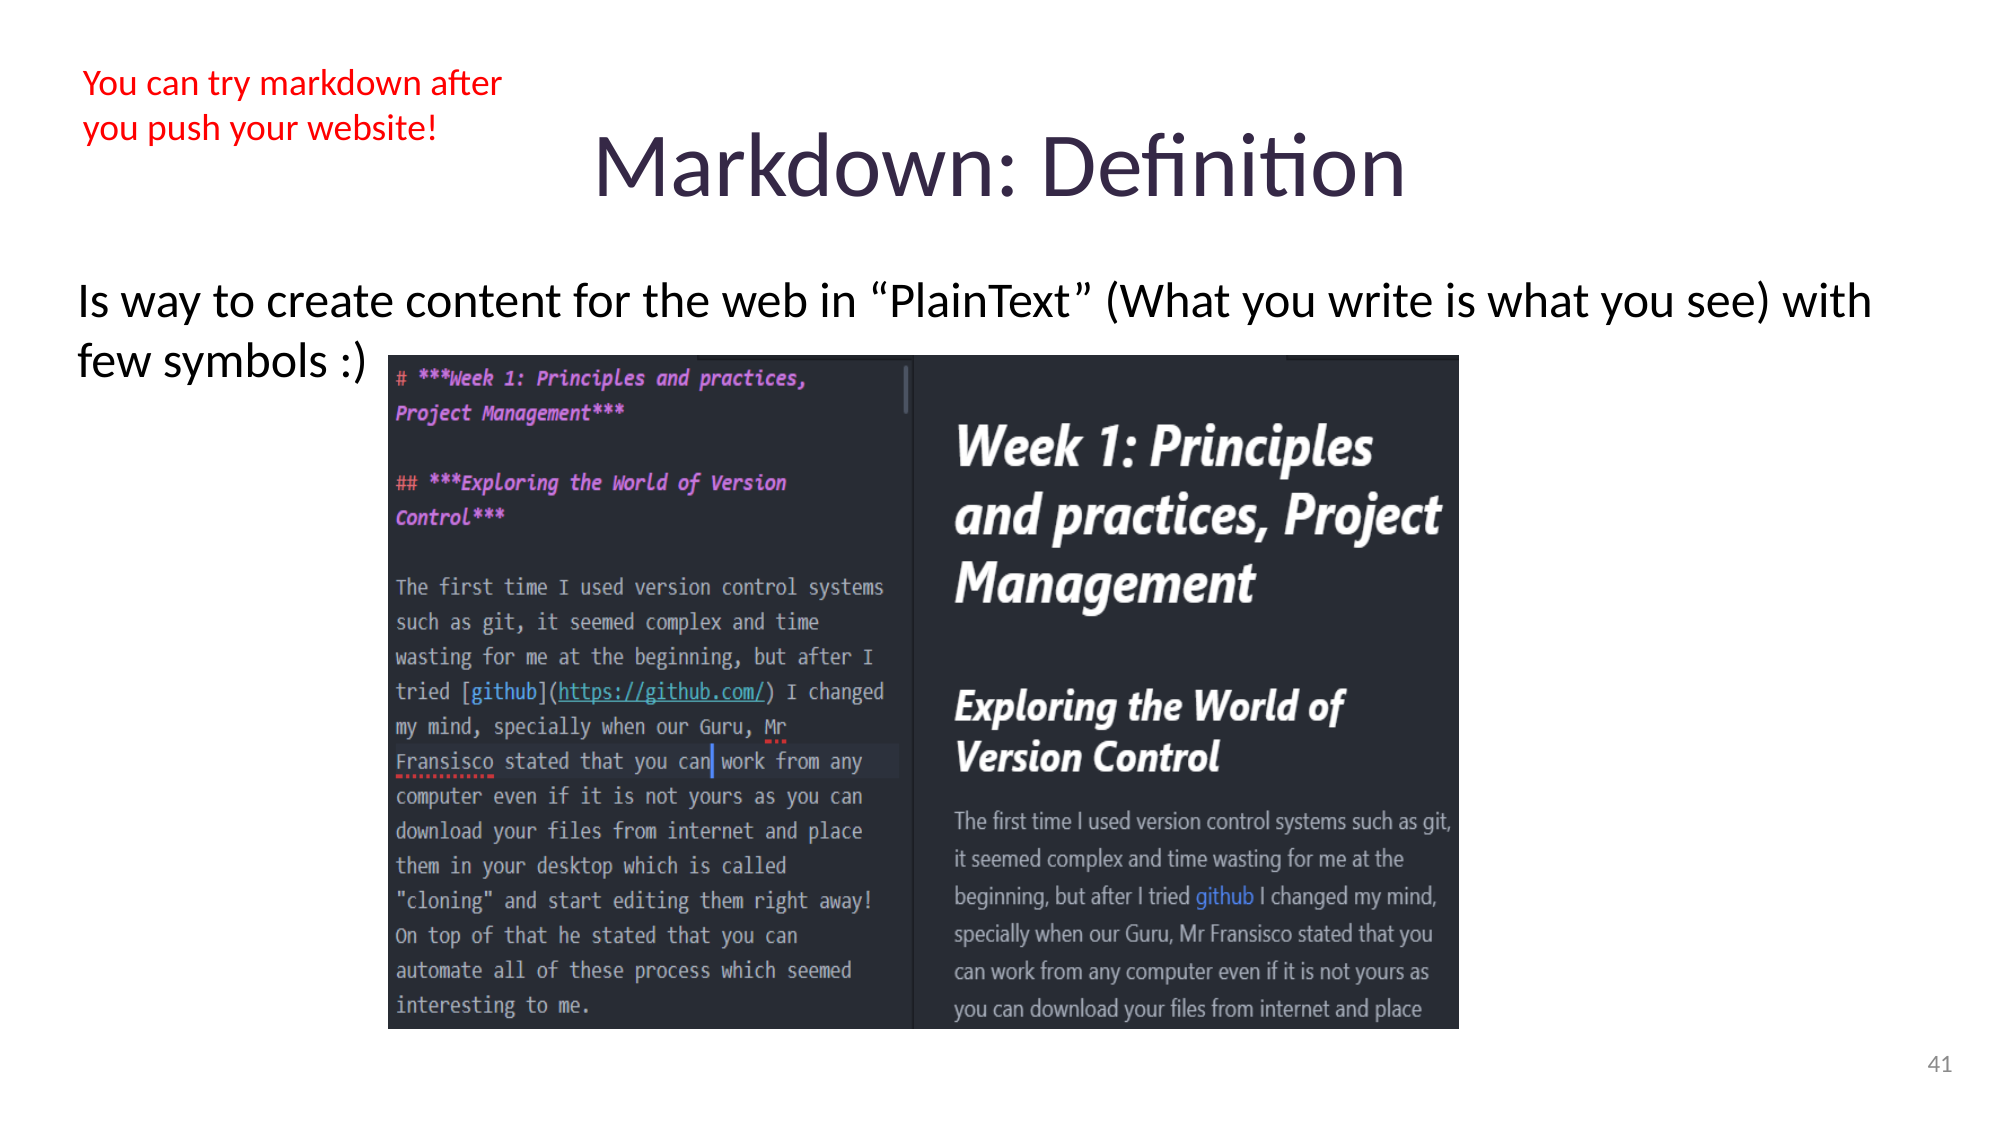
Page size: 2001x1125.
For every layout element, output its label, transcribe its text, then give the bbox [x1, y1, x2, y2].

slide_number 41 [1853, 1019, 1974, 1106]
title Markdown: Definition [68, 97, 1932, 223]
text_box Is way to create content for the web in “PlainText” (What you write is what you see) with few symbols :) [57, 247, 1944, 491]
picture [387, 355, 1459, 1029]
text_box You can try markdown after you push your website! [68, 50, 538, 155]
